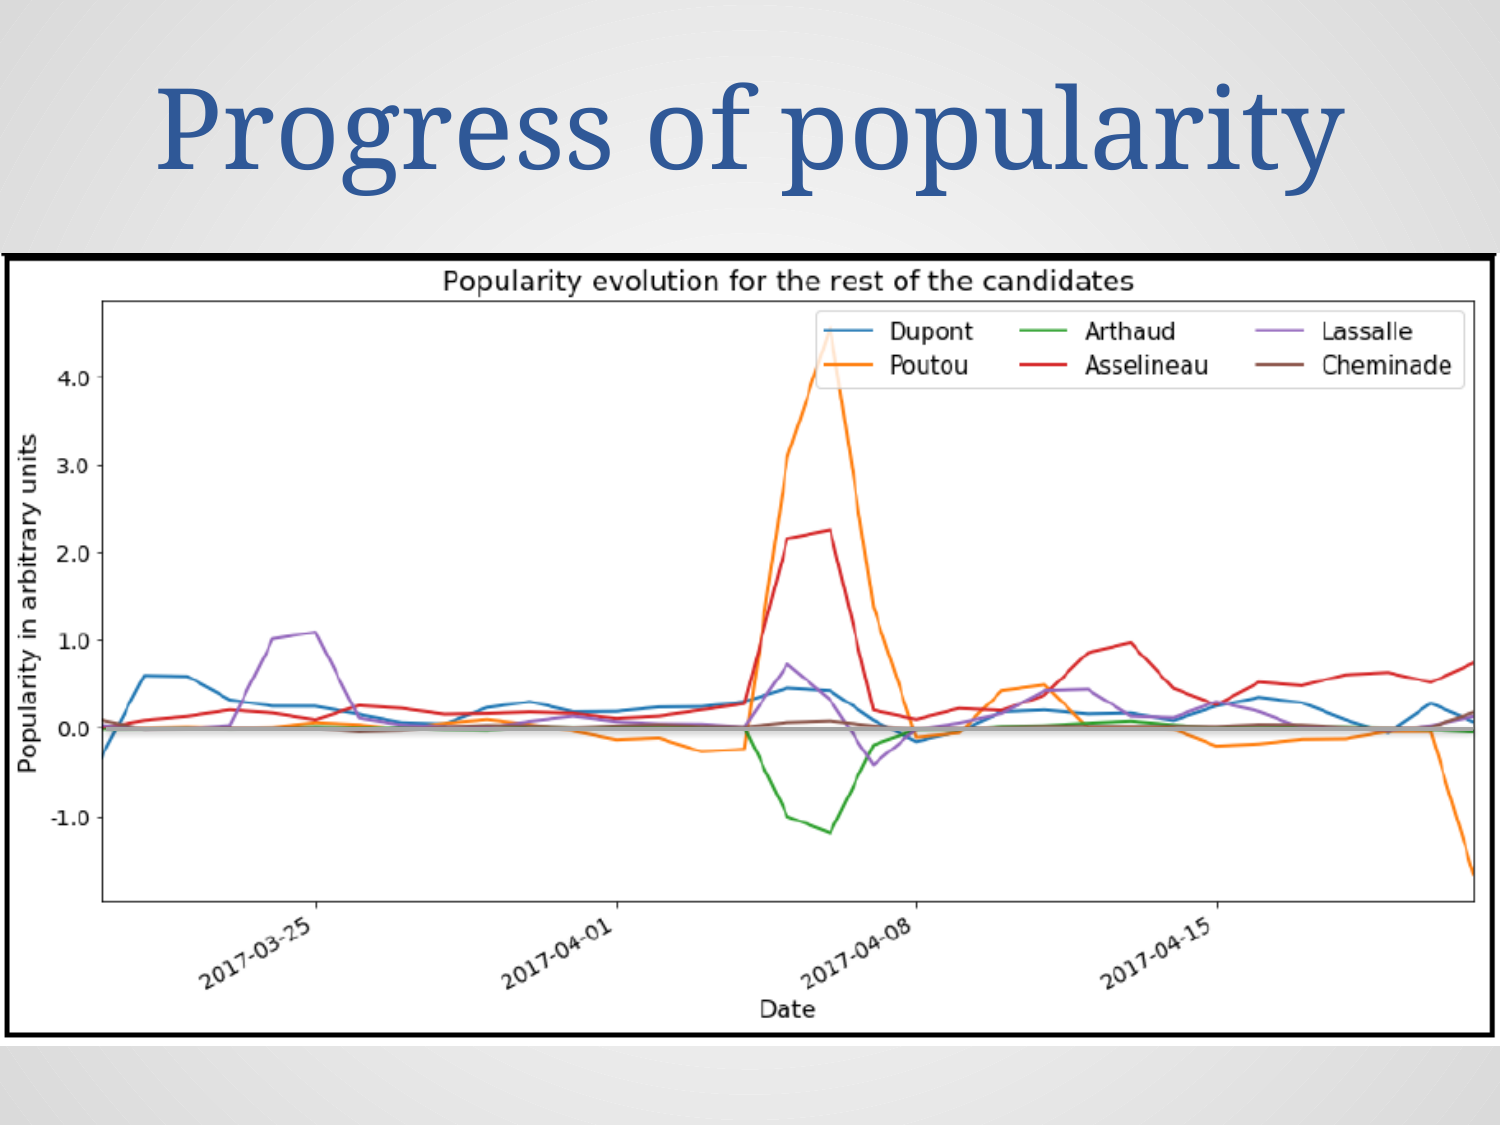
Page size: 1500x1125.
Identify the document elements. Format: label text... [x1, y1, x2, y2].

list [0, 252, 1500, 1047]
title Progress of popularity [75, 0, 1425, 251]
